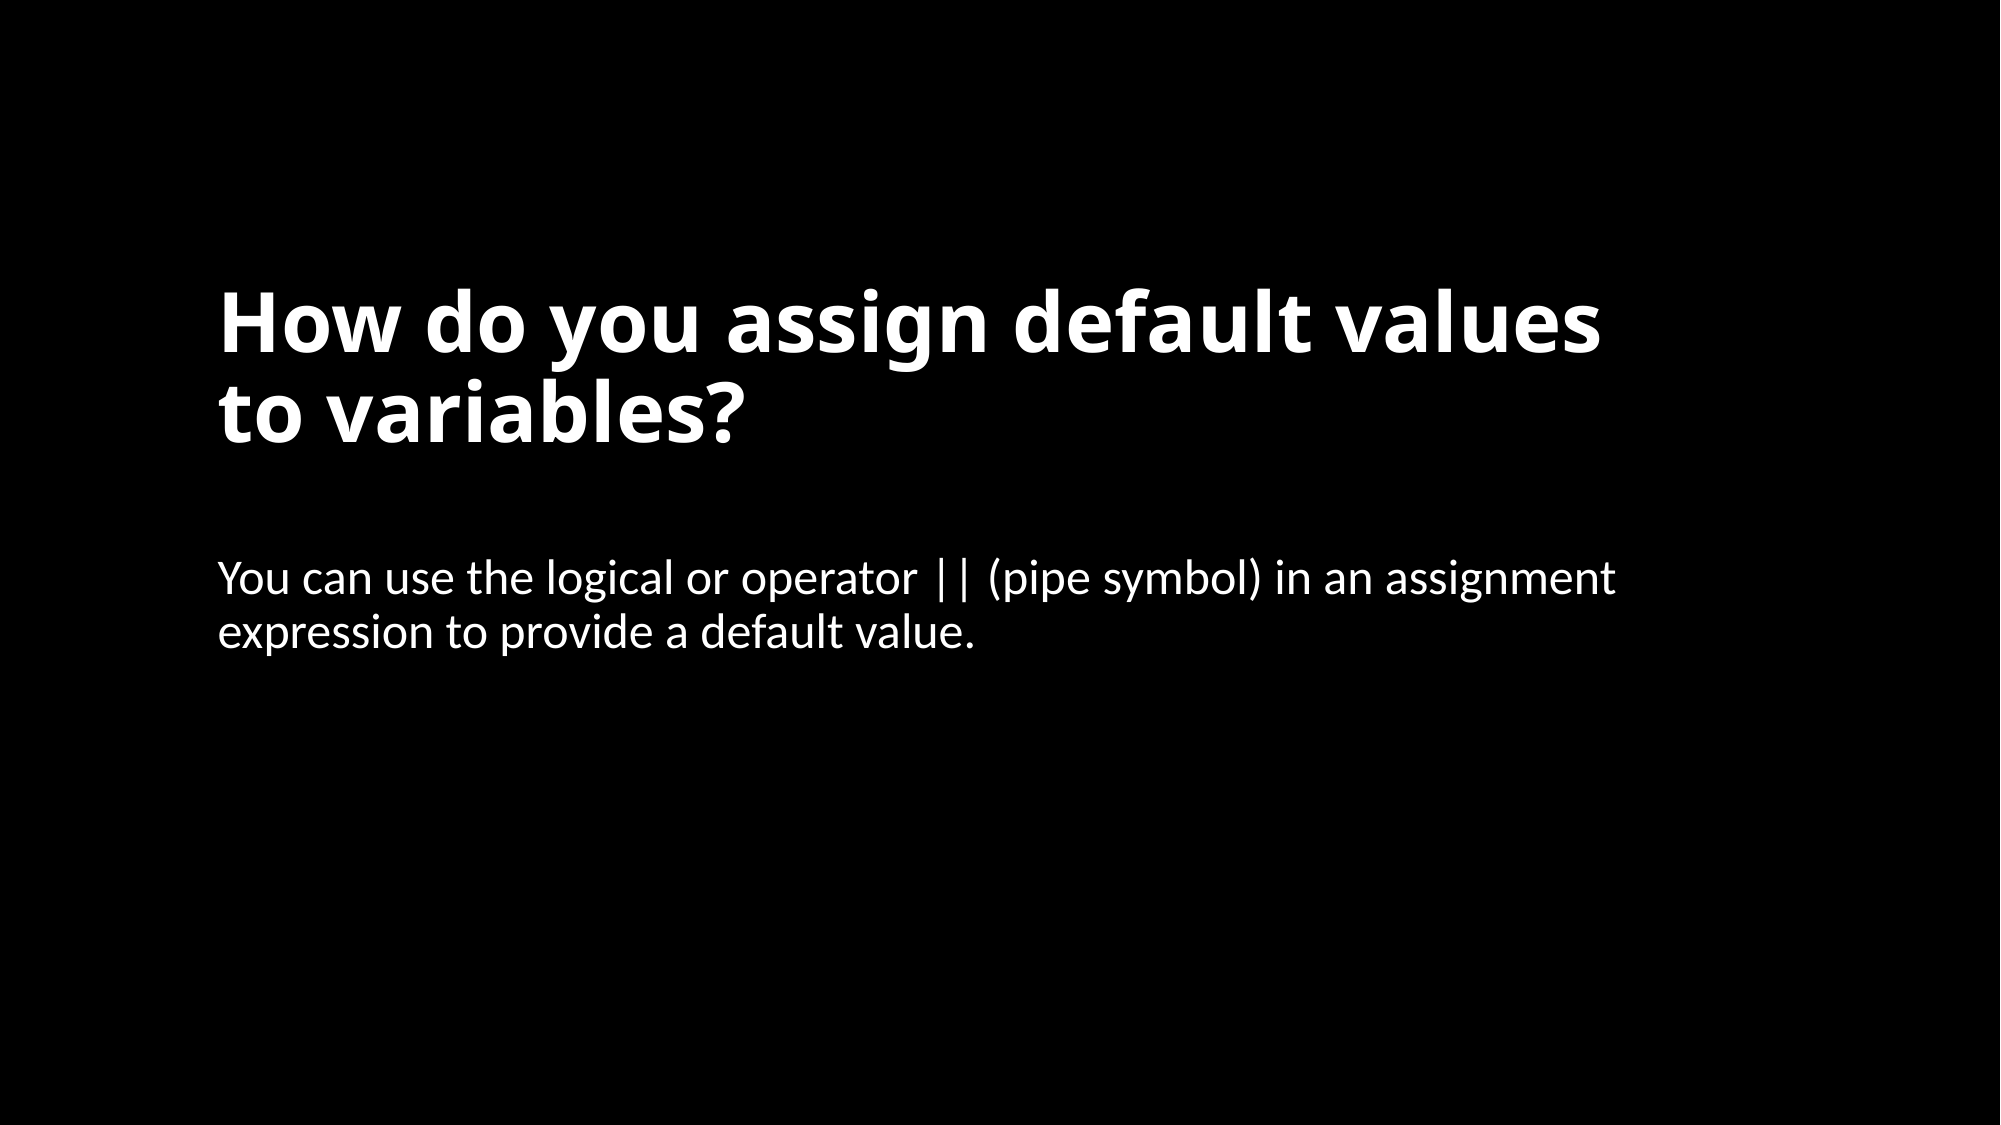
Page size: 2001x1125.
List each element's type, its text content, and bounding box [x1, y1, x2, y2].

subtitle You can use the logical or operator || (pipe symbol) in an assignment expression to provide a default value. [202, 543, 1703, 891]
title How do you assign default values to variables? [202, 270, 1703, 468]
